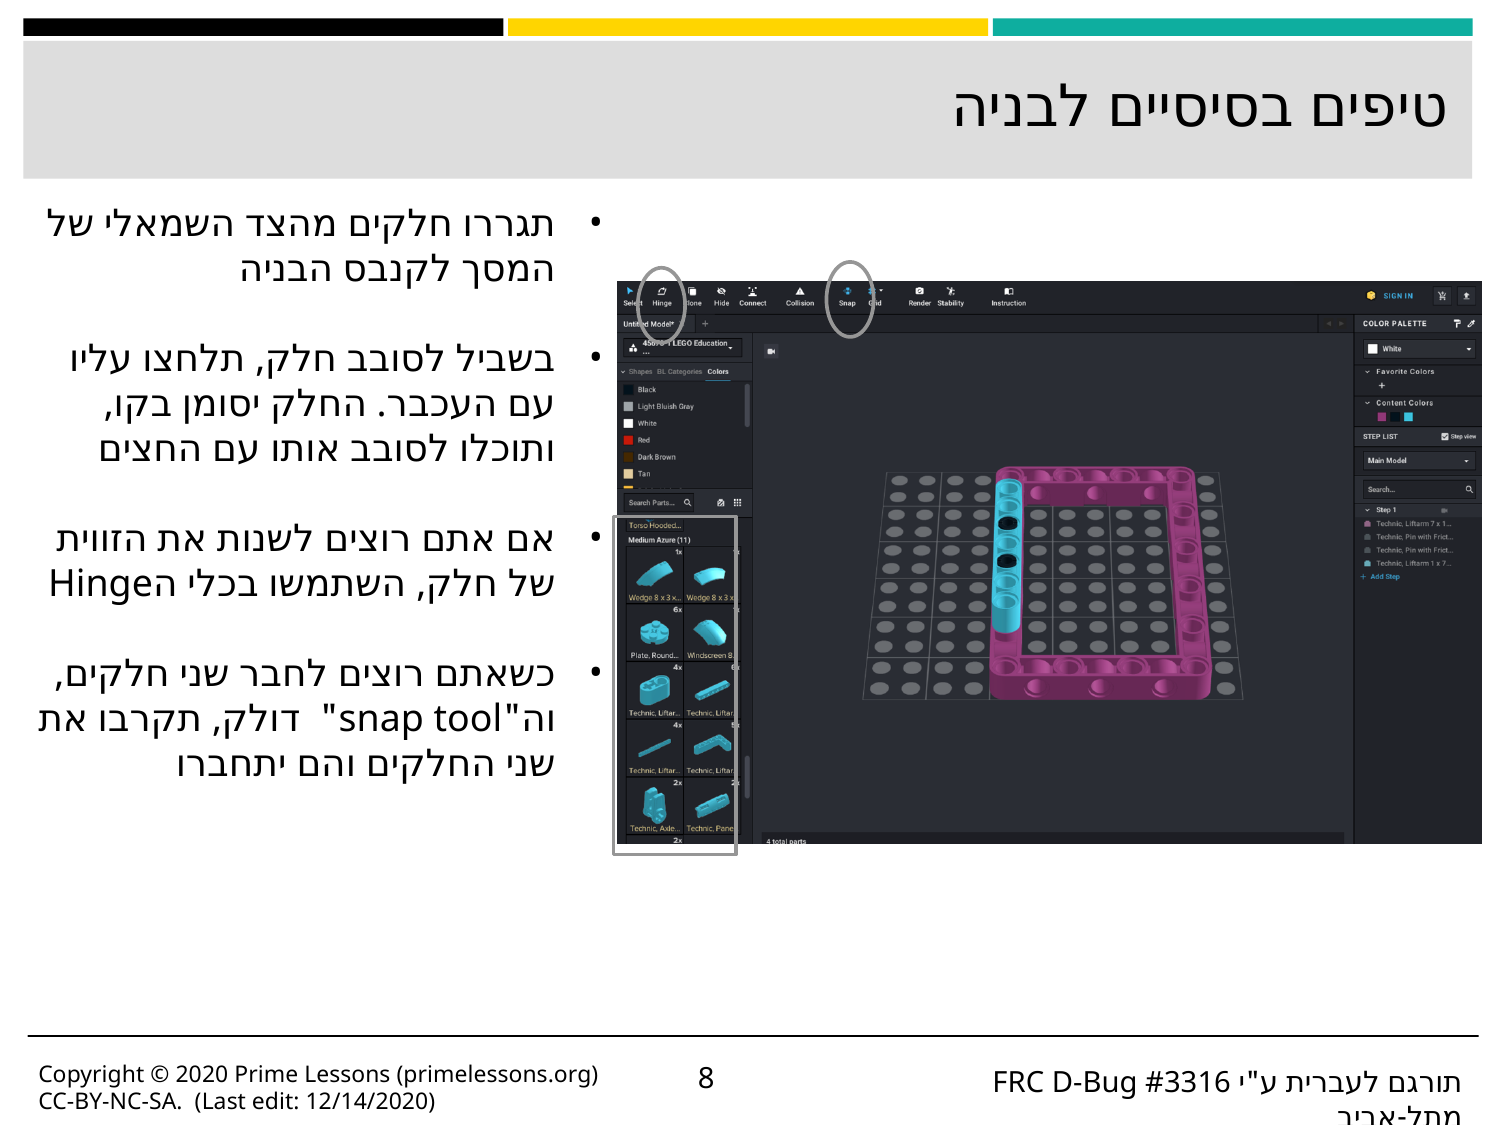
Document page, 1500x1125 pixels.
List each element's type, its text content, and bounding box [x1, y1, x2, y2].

footer Copyright © 2020 Prime Lessons (primelessons.org) CC-BY-NC-SA. (Last edit: 12/14/2020) [23, 1051, 622, 1112]
text_box תגררו חלקים מהצד השמאלי של המסך לקנבס הבניה בשביל לסובב חלק, תלחצו עליו עם העכבר. החלק יסומן בקו, ותוכלו לסובב אותו עם החצים אם אתם רוצים לשנות את הזווית של חלק, השתמשו בכלי הHinge כשאתם רוצים לחבר שני חלקים, וה"snap tool" דולק, תקרבו את שני החלקים והם יתחברו [14, 191, 618, 792]
text_box [613, 847, 736, 855]
slide_number ‹#› [682, 1051, 810, 1112]
text_box [829, 261, 871, 280]
title טיפים בסיסיים לבניה [28, 60, 1464, 148]
text_box [644, 267, 679, 280]
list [617, 281, 1482, 844]
